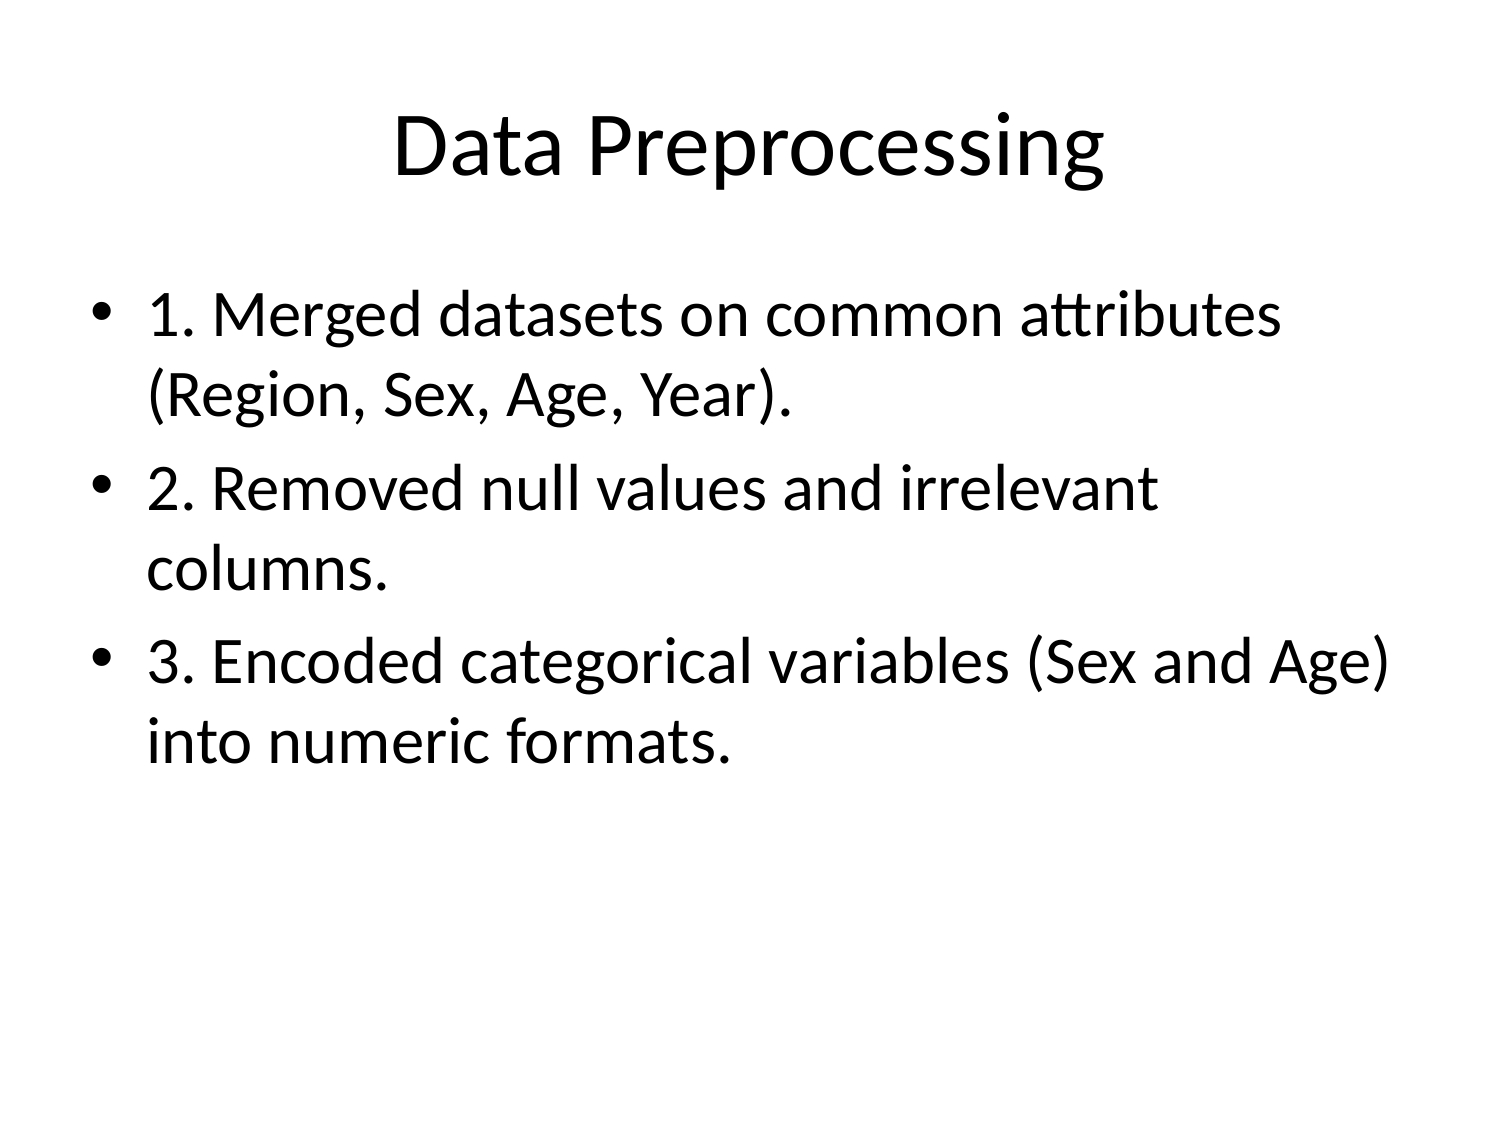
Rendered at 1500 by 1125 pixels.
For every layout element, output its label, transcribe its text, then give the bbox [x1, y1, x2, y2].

list 1. Merged datasets on common attributes (Region, Sex, Age, Year). 2. Removed null values and irrelevant columns. 3. Encoded categorical variables (Sex and Age) into numeric formats. [75, 262, 1425, 1005]
title Data Preprocessing [75, 45, 1425, 233]
